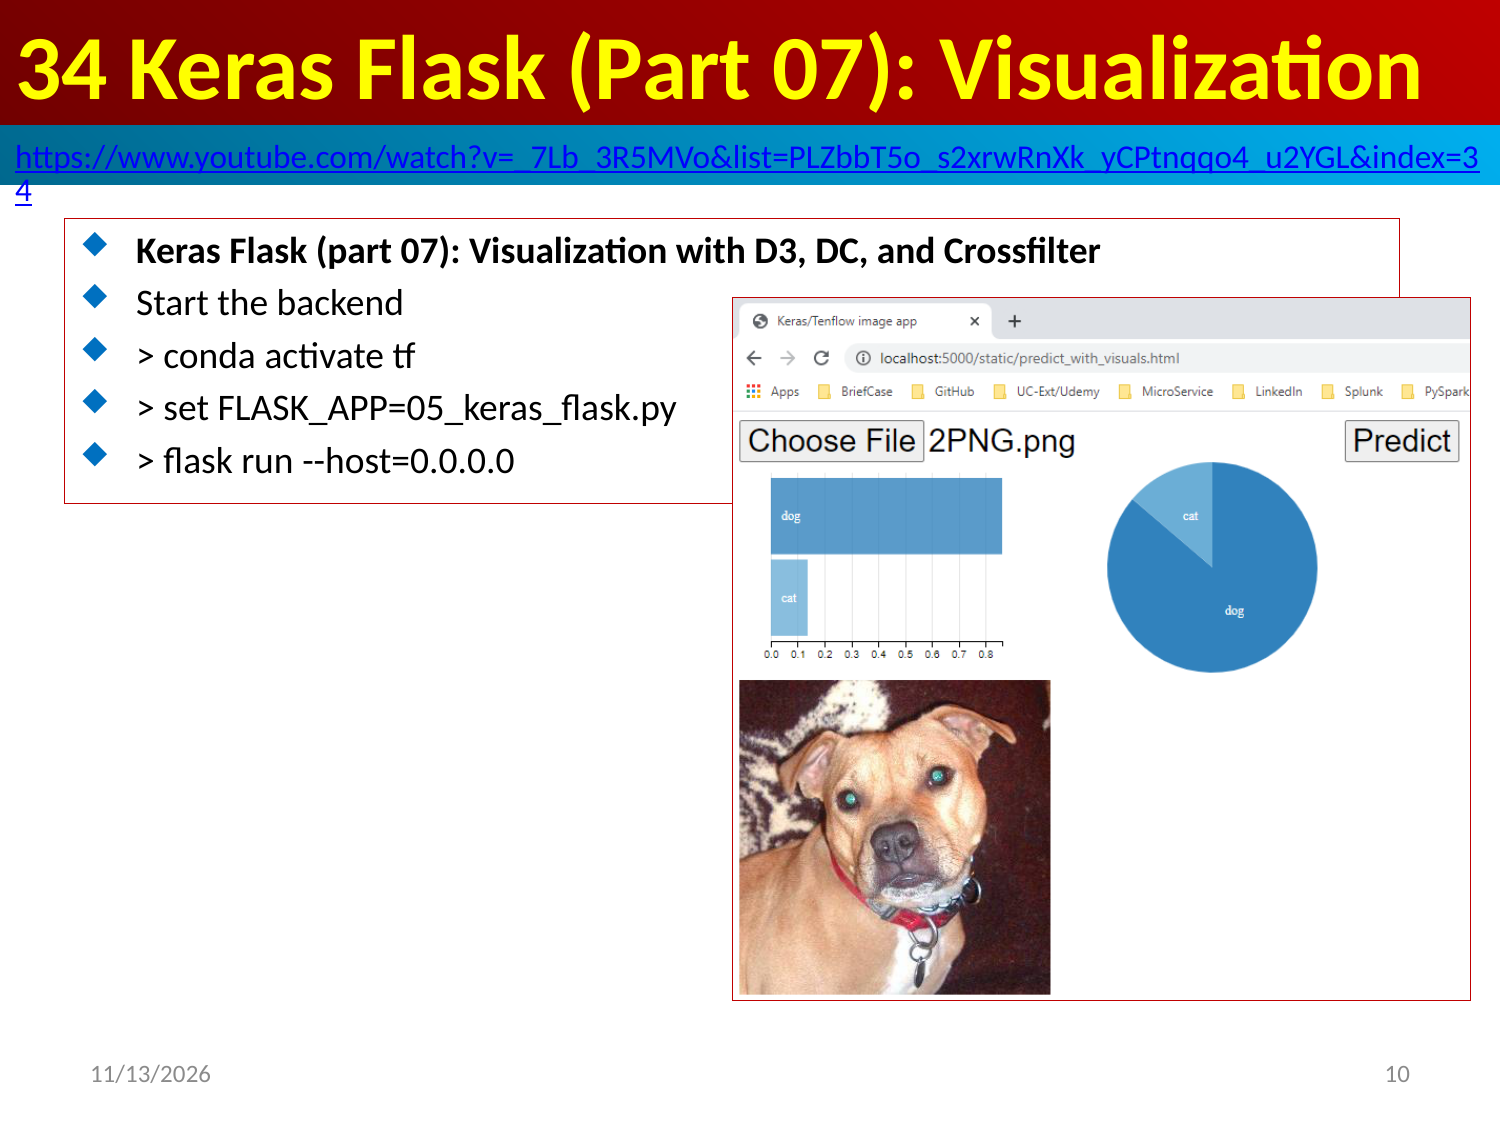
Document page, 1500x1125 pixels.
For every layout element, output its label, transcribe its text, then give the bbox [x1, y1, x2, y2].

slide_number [75, 1042, 425, 1103]
picture [732, 297, 1471, 1001]
title 34 Keras Flask (Part 07): Visualization [0, 0, 1500, 125]
slide_number 10 [1074, 1042, 1425, 1103]
subtitle Keras Flask (part 07): Visualization with D3, DC, and Crossfilter Start the backend > conda activate tf > set FLASK_APP=05_keras_flask.py > flask run --host=0.0.0.0 [64, 218, 1400, 504]
text_box https://www.youtube.com/watch?v=_7Lb_3R5MVo&list=PLZbbT5o_s2xrwRnXk_yCPtnqqo4_u2YGL&index=34 [0, 125, 1500, 185]
